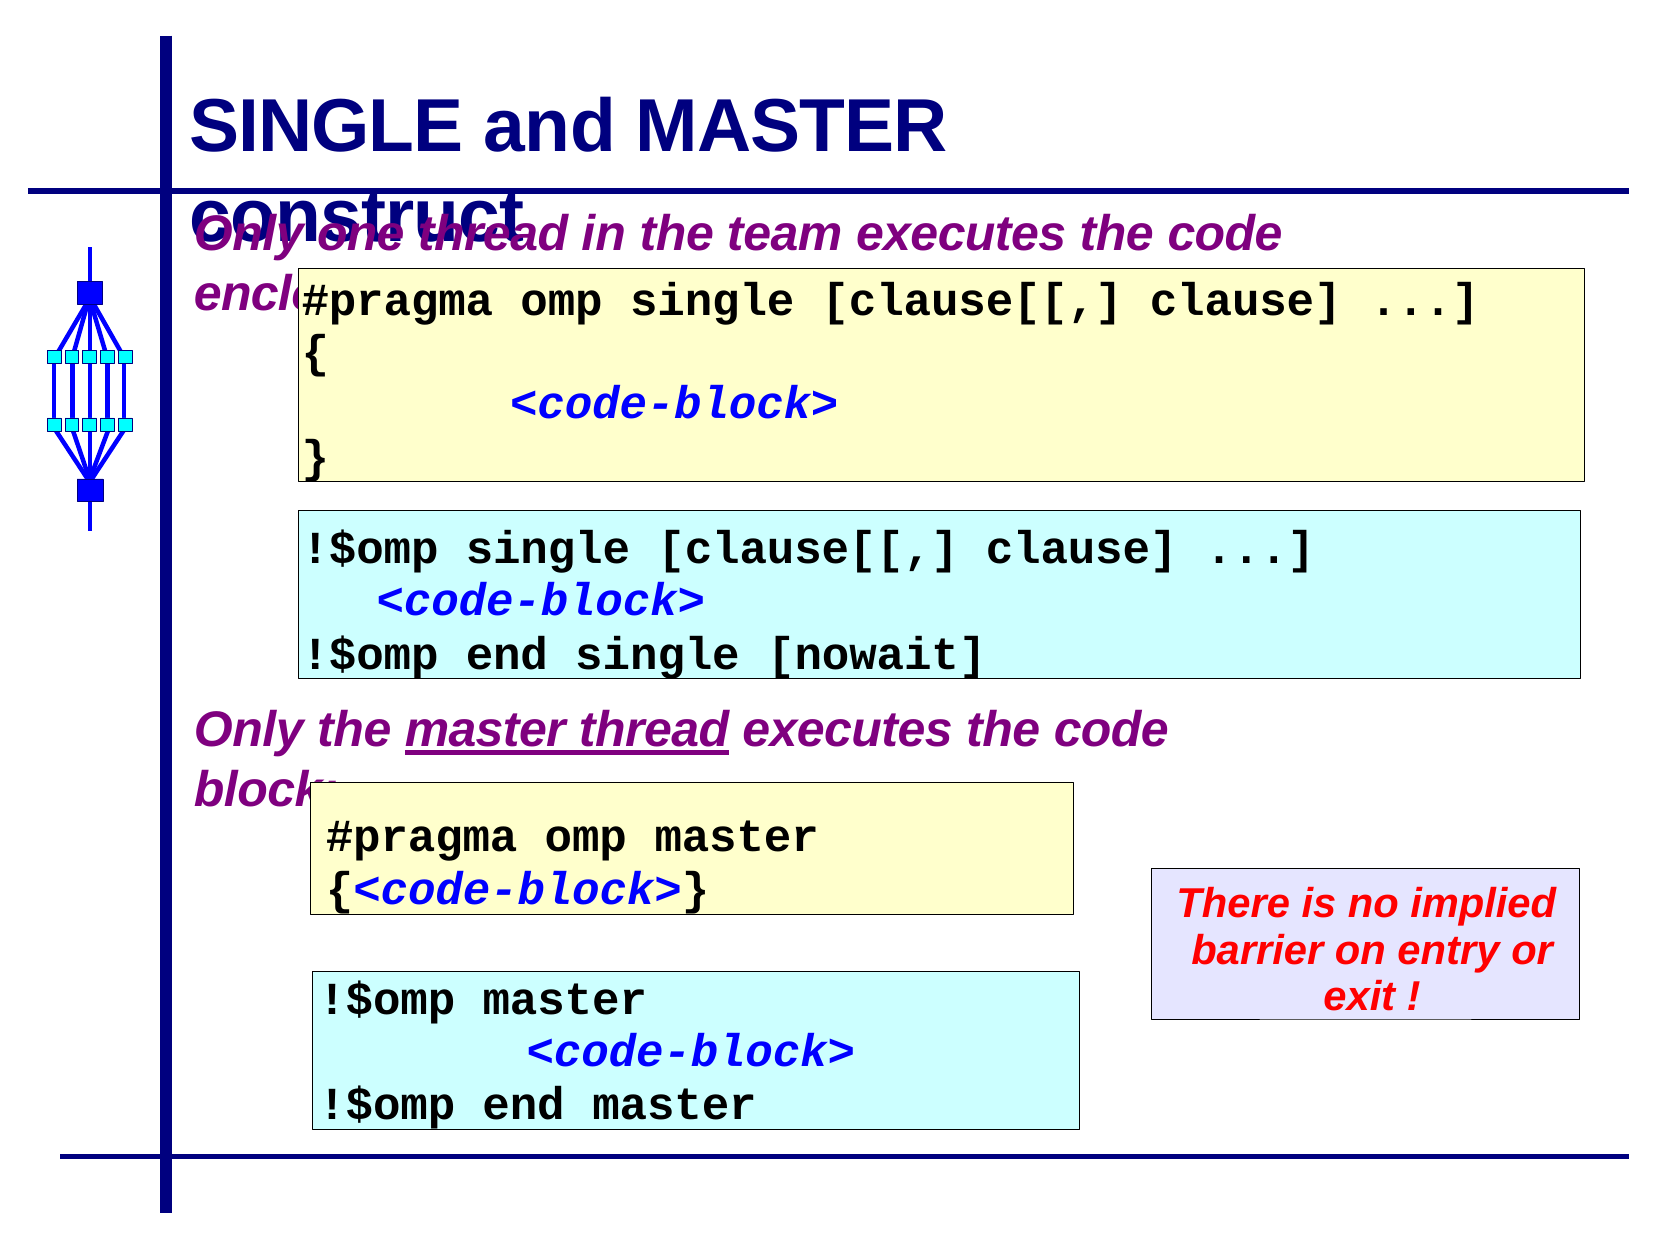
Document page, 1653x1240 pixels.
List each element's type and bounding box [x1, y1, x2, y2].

text_box [191, 198, 1584, 482]
text_box [298, 510, 1580, 679]
text_box [191, 694, 1324, 914]
title [187, 74, 1303, 284]
text_box [1151, 868, 1580, 1019]
text_box [312, 971, 1079, 1130]
text_box [47, 247, 132, 532]
